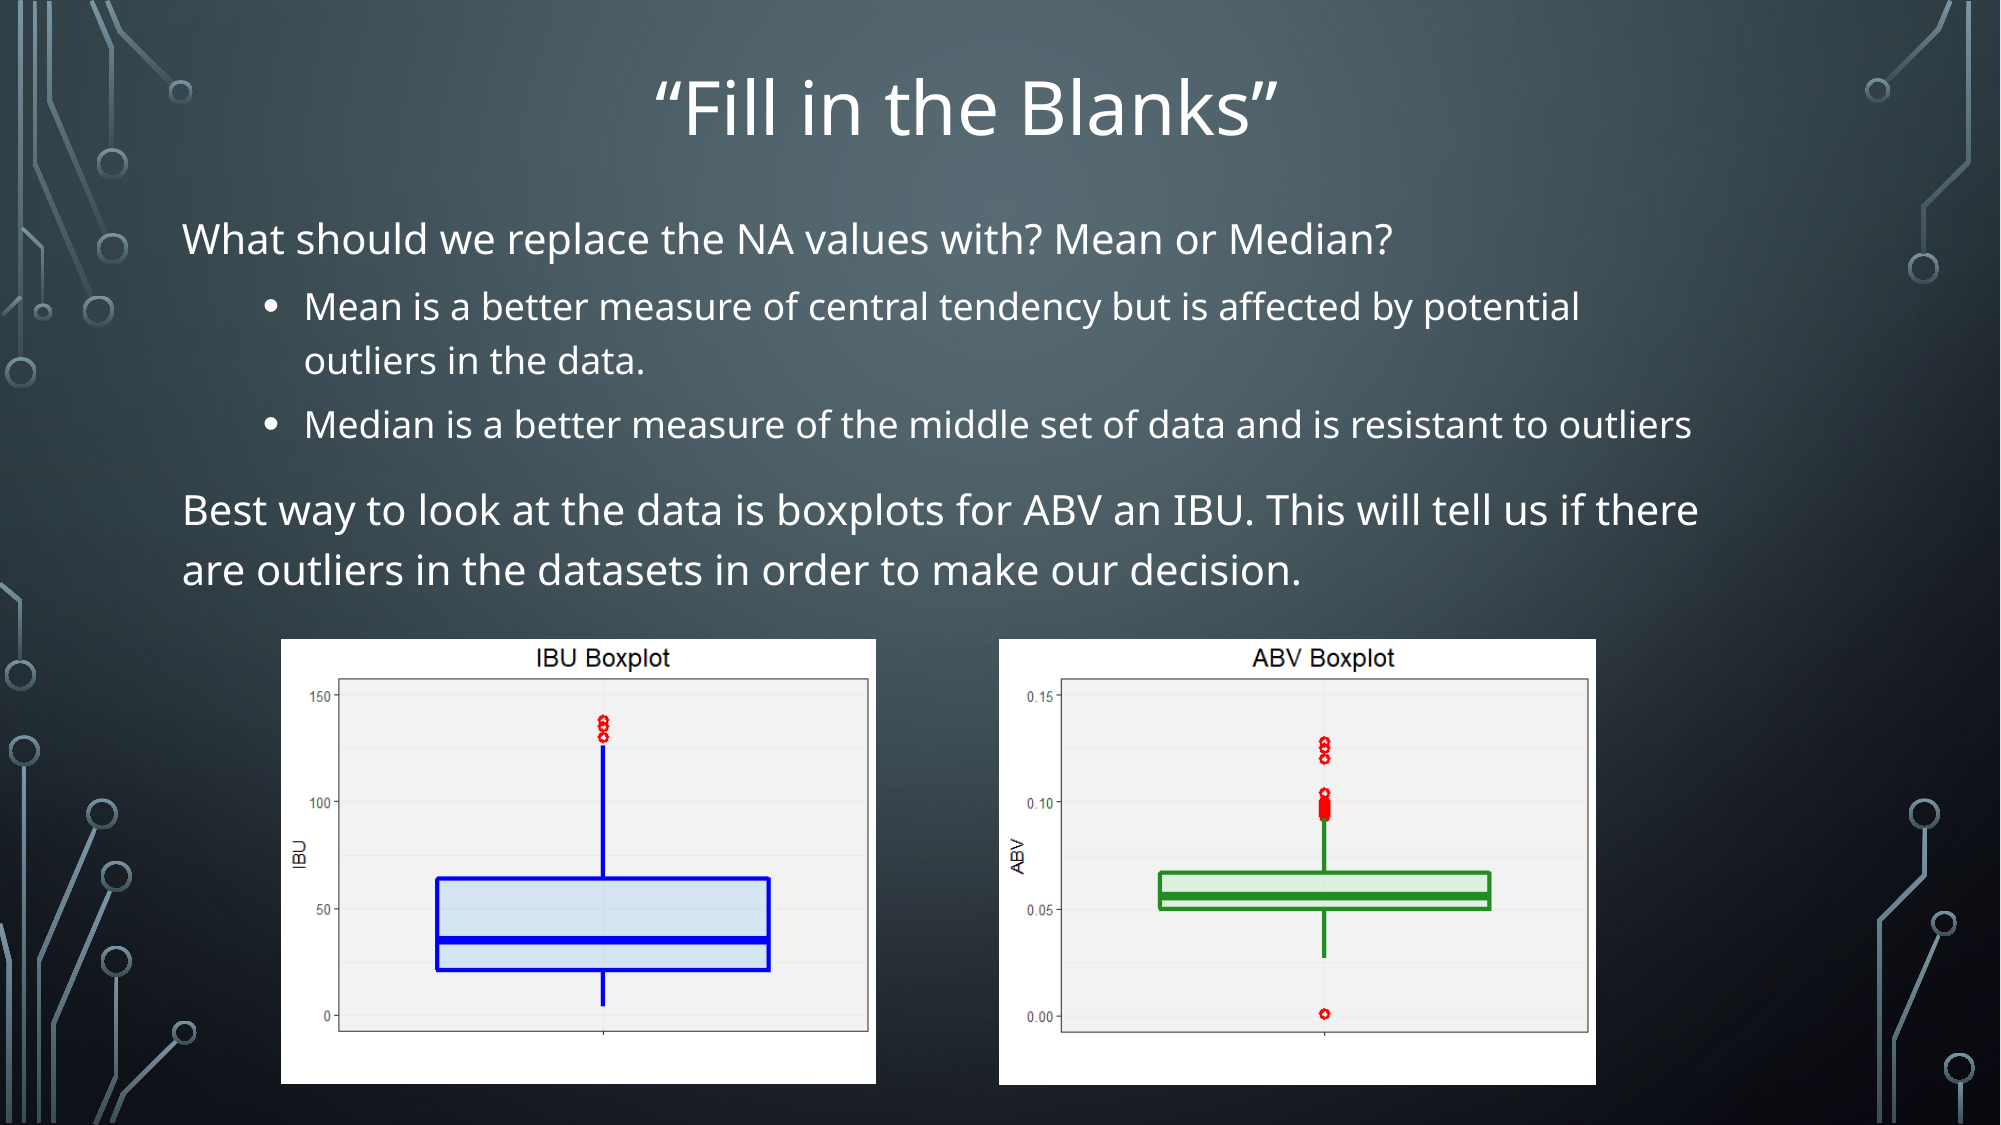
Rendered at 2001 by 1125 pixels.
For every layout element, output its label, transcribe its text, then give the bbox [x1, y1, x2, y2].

list What should we replace the NA values with? Mean or Median? Mean is a better measure of central tendency but is affected by potential outliers in the data. Median is a better measure of the middle set of data and is resistant to outliers [166, 195, 1719, 465]
list Best way to look at the data is boxplots for ABV an IBU. This will tell us if there are outliers in the datasets in order to make our decision. [166, 465, 1719, 640]
picture [281, 639, 876, 1084]
picture [999, 639, 1596, 1085]
title “Fill in the Blanks” [485, 48, 1449, 175]
